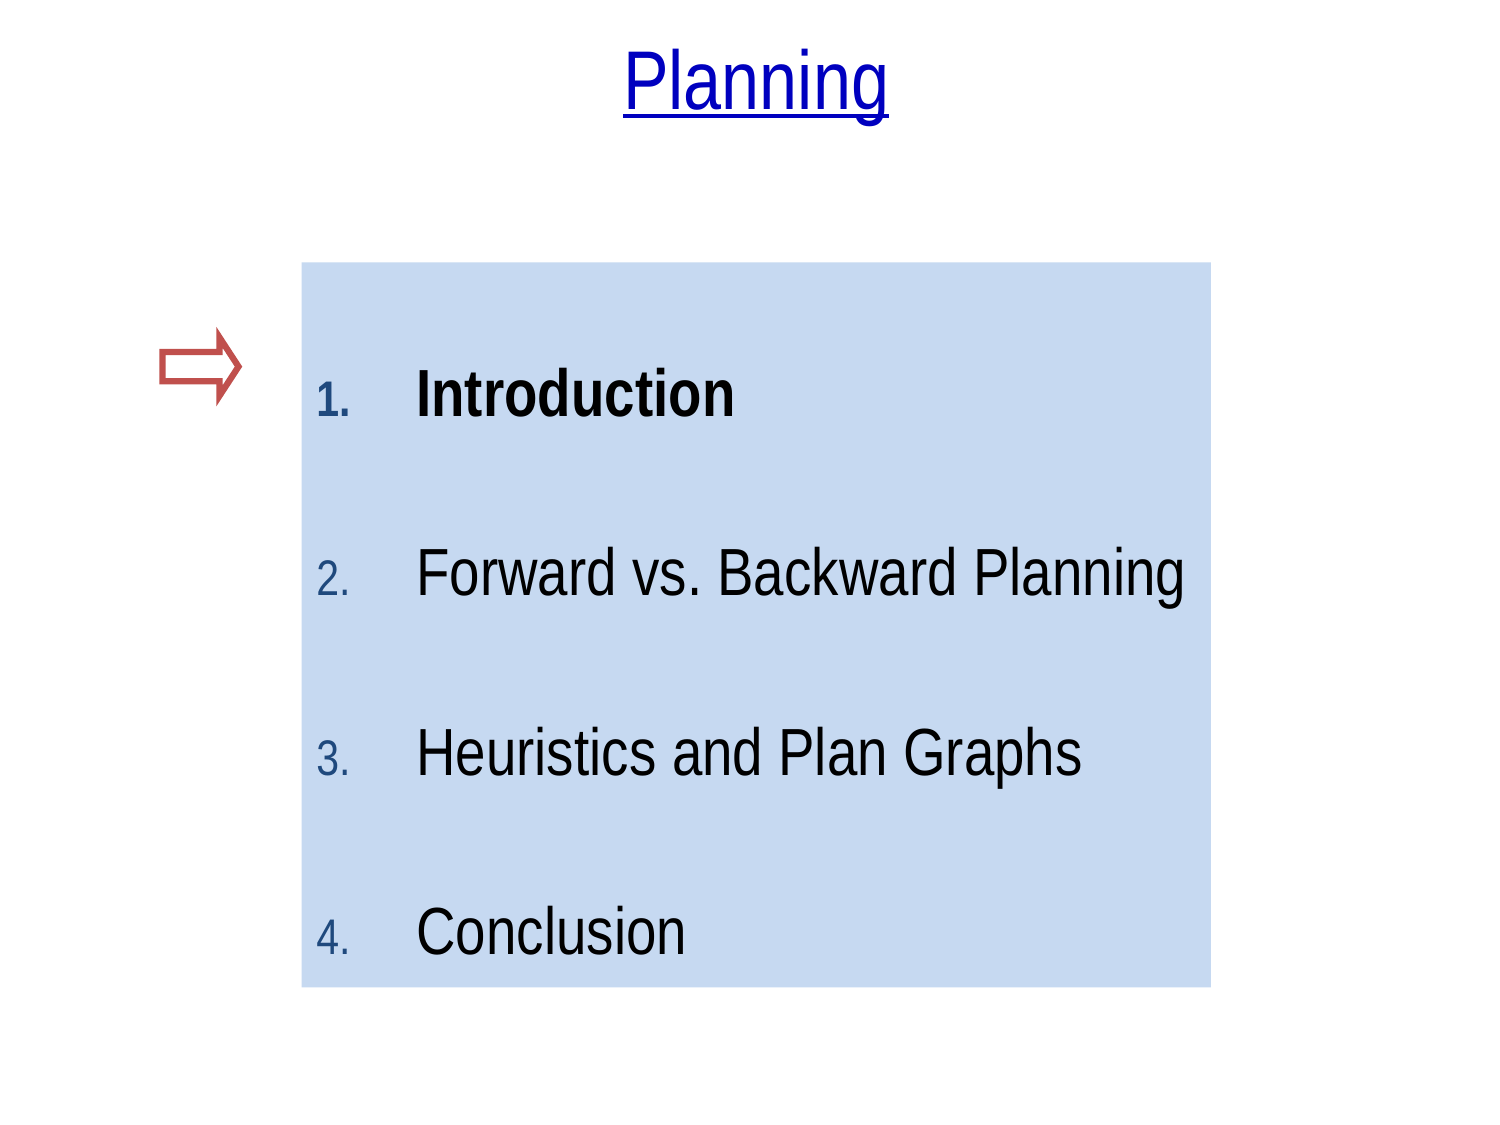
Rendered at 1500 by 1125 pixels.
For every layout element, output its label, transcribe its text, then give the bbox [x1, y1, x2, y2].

title Planning [24, 17, 1488, 134]
text_box [162, 337, 239, 396]
text_box Introduction Forward vs. Backward Planning Heuristics and Plan Graphs Conclusion [301, 262, 1211, 988]
